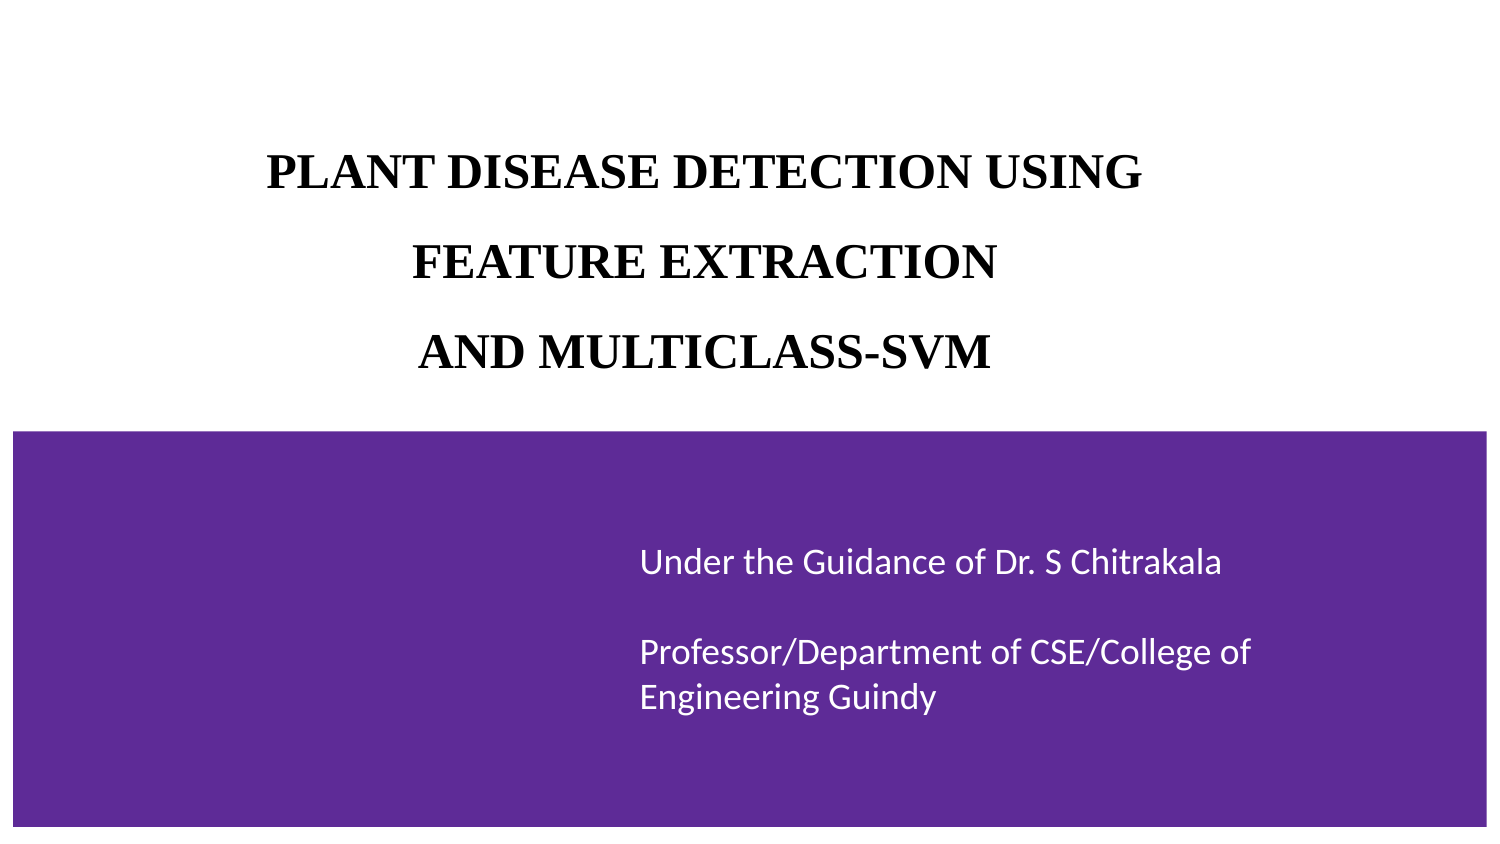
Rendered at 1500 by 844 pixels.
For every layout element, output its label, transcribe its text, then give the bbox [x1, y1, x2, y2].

title PLANT DISEASE DETECTION USING FEATURE EXTRACTION AND MULTICLASS-SVM [63, 16, 1346, 479]
text_box Under the Guidance of Dr. S Chitrakala Professor/Department of CSE/College of Engineering Guindy [624, 484, 1450, 770]
text_box [13, 431, 1487, 827]
